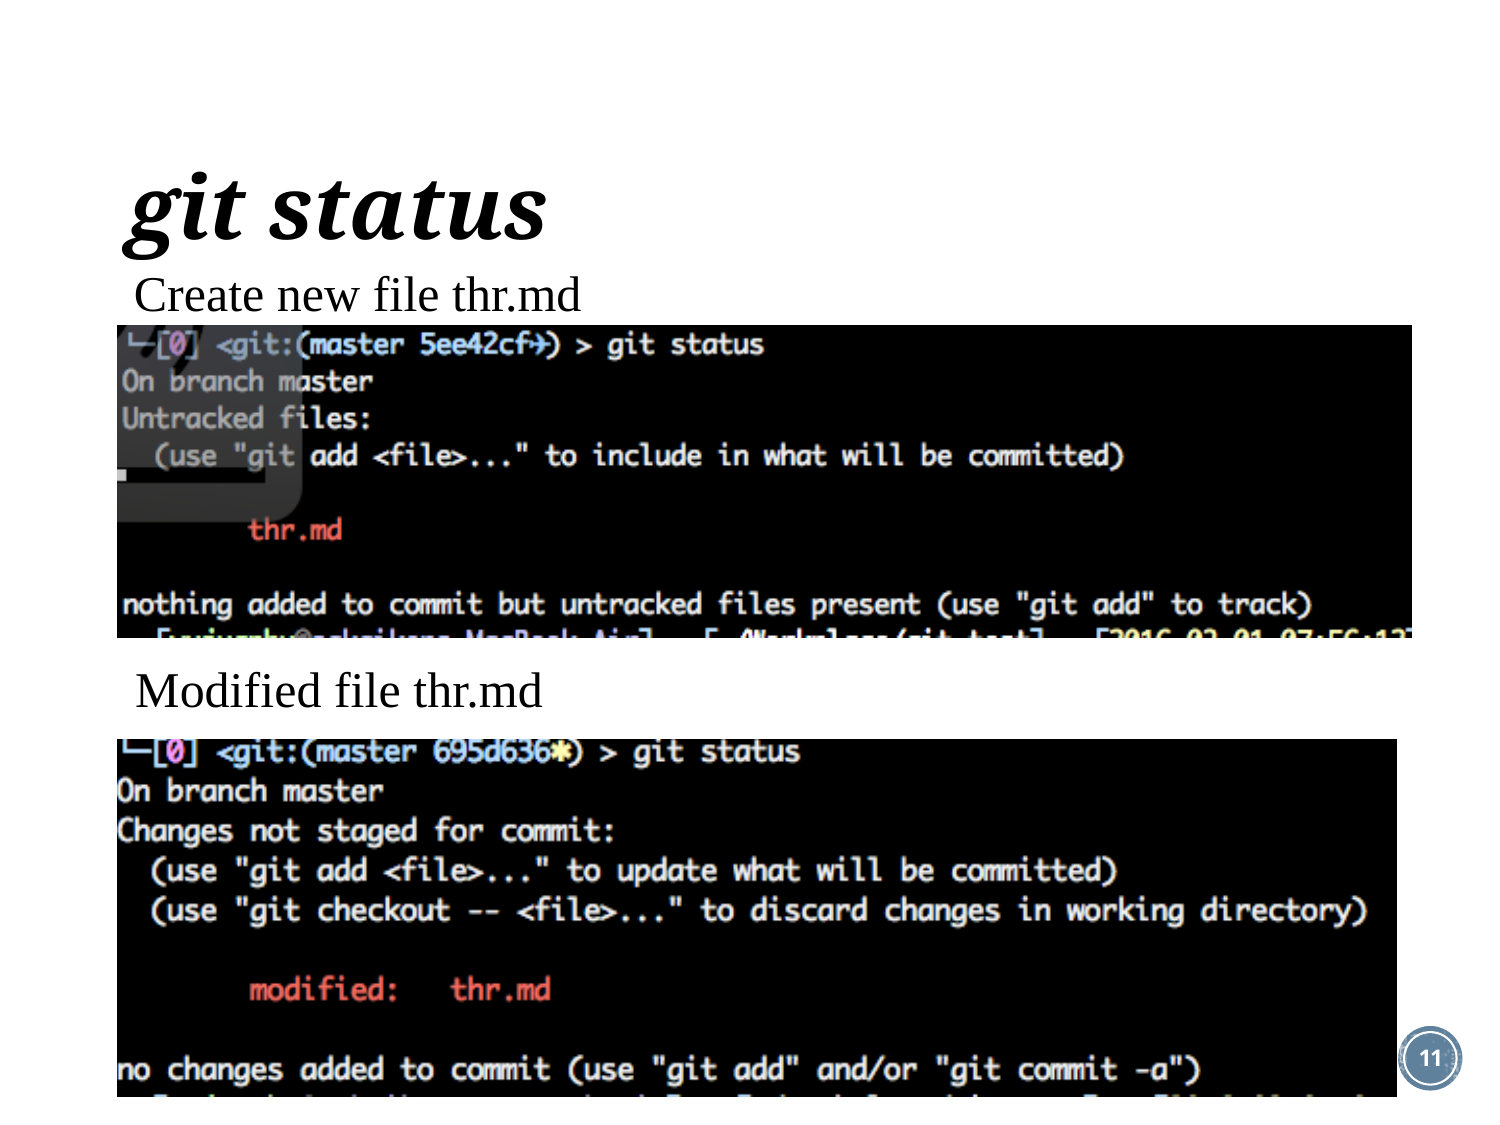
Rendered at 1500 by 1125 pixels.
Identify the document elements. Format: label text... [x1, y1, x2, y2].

text_box Create new file thr.md [119, 254, 597, 324]
title git status [112, 79, 1388, 344]
slide_number 11 [1398, 1028, 1471, 1089]
text_box Modified file thr.md [120, 649, 559, 725]
picture [117, 739, 1397, 1097]
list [119, 325, 1408, 635]
